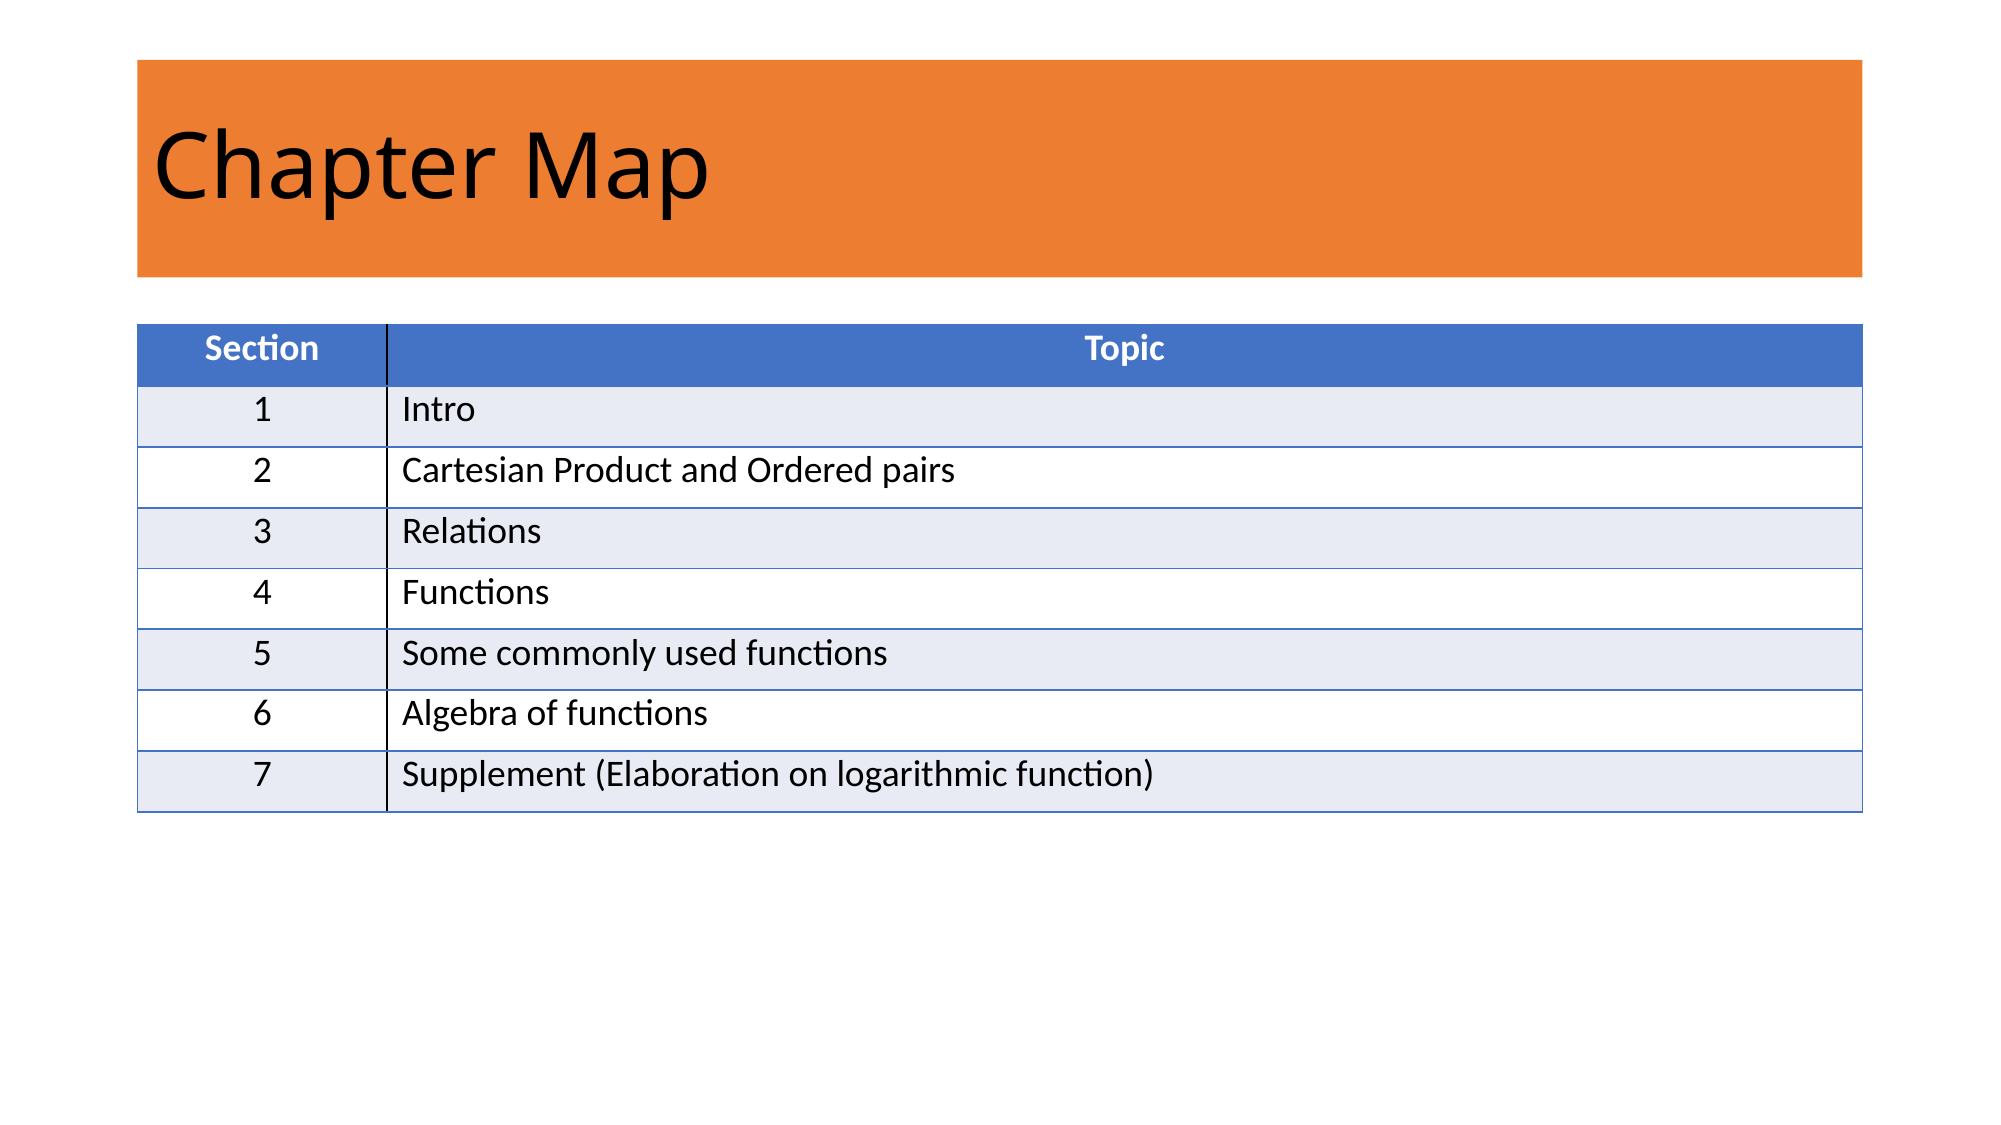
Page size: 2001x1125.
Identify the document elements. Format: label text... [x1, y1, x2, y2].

title Chapter Map [137, 59, 1863, 278]
table_cell Supplement (Elaboration on logarithmic function) [388, 752, 1862, 811]
table_cell Intro [388, 387, 1862, 446]
table_cell 7 [138, 752, 386, 811]
table_header Topic [388, 326, 1862, 385]
table_cell Algebra of functions [388, 691, 1862, 750]
table_cell 2 [138, 448, 386, 507]
table_cell 6 [138, 691, 386, 750]
table_cell Cartesian Product and Ordered pairs [388, 448, 1862, 507]
table_header Section [138, 326, 386, 385]
table_cell Relations [388, 509, 1862, 568]
table_cell Functions [388, 569, 1862, 628]
table_cell 1 [138, 387, 386, 446]
table_cell 3 [138, 509, 386, 568]
table_cell Some commonly used functions [388, 630, 1862, 689]
table_cell 5 [138, 630, 386, 689]
table_cell 4 [138, 569, 386, 628]
